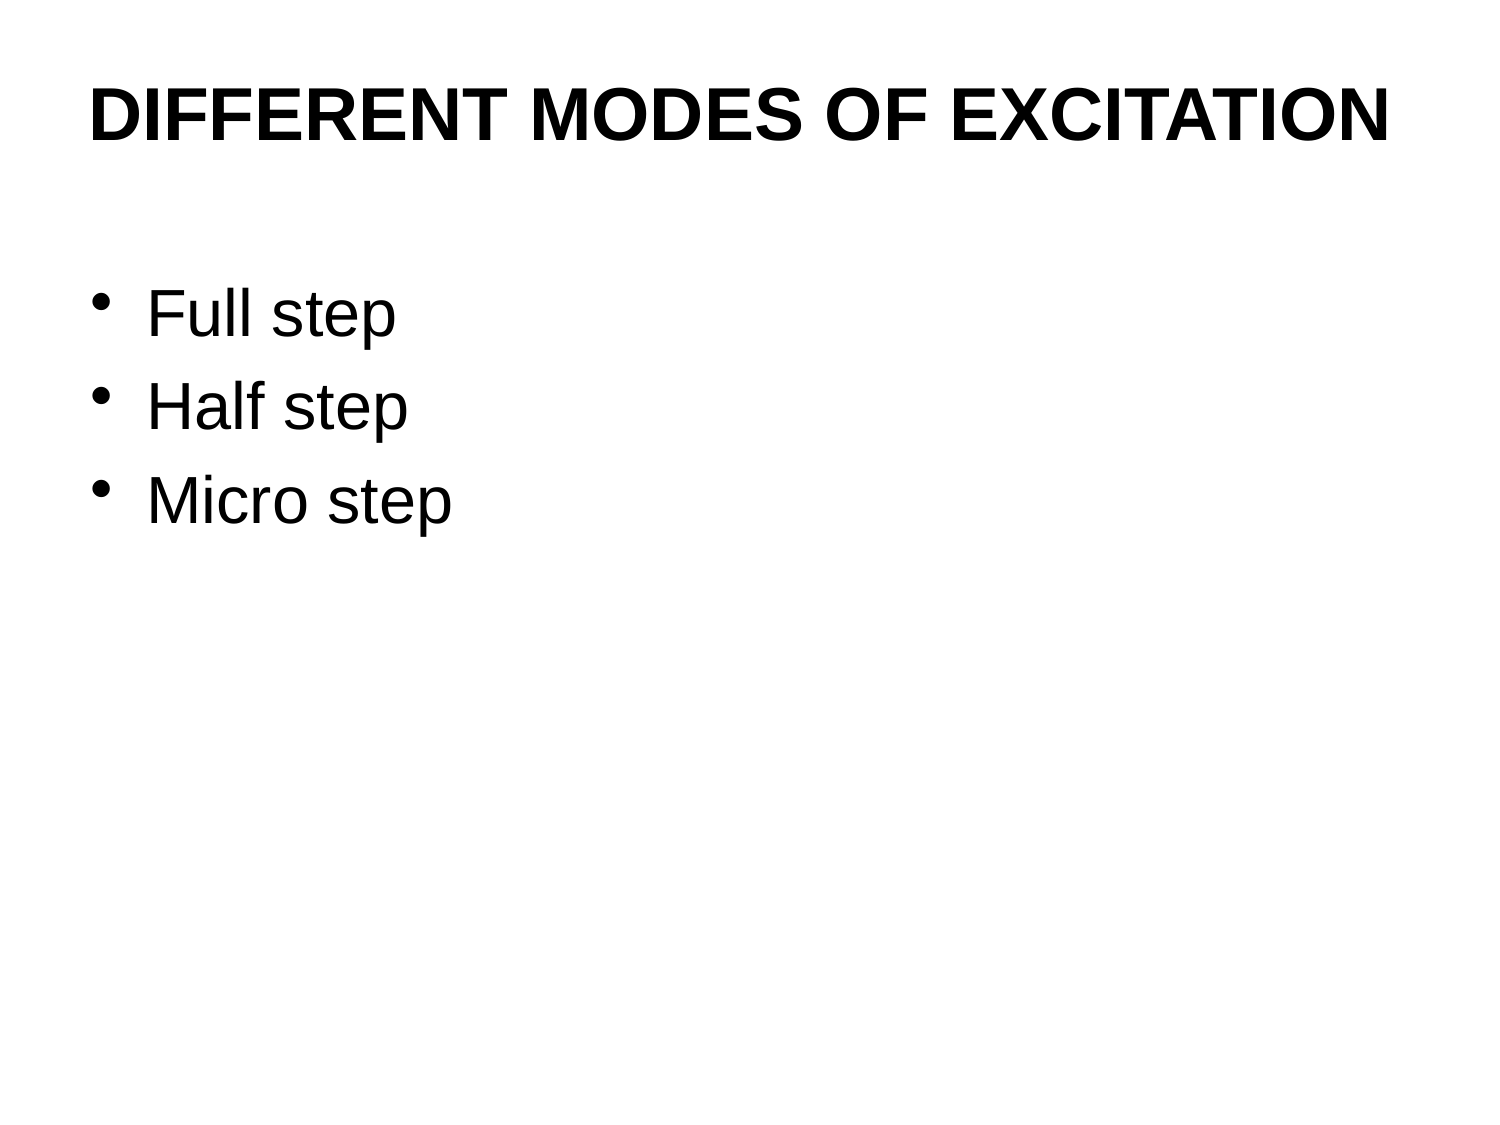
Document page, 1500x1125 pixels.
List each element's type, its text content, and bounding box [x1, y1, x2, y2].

list Full step Half step Micro step [75, 262, 1425, 1005]
title DIFFERENT MODES OF EXCITATION [18, 72, 1484, 260]
